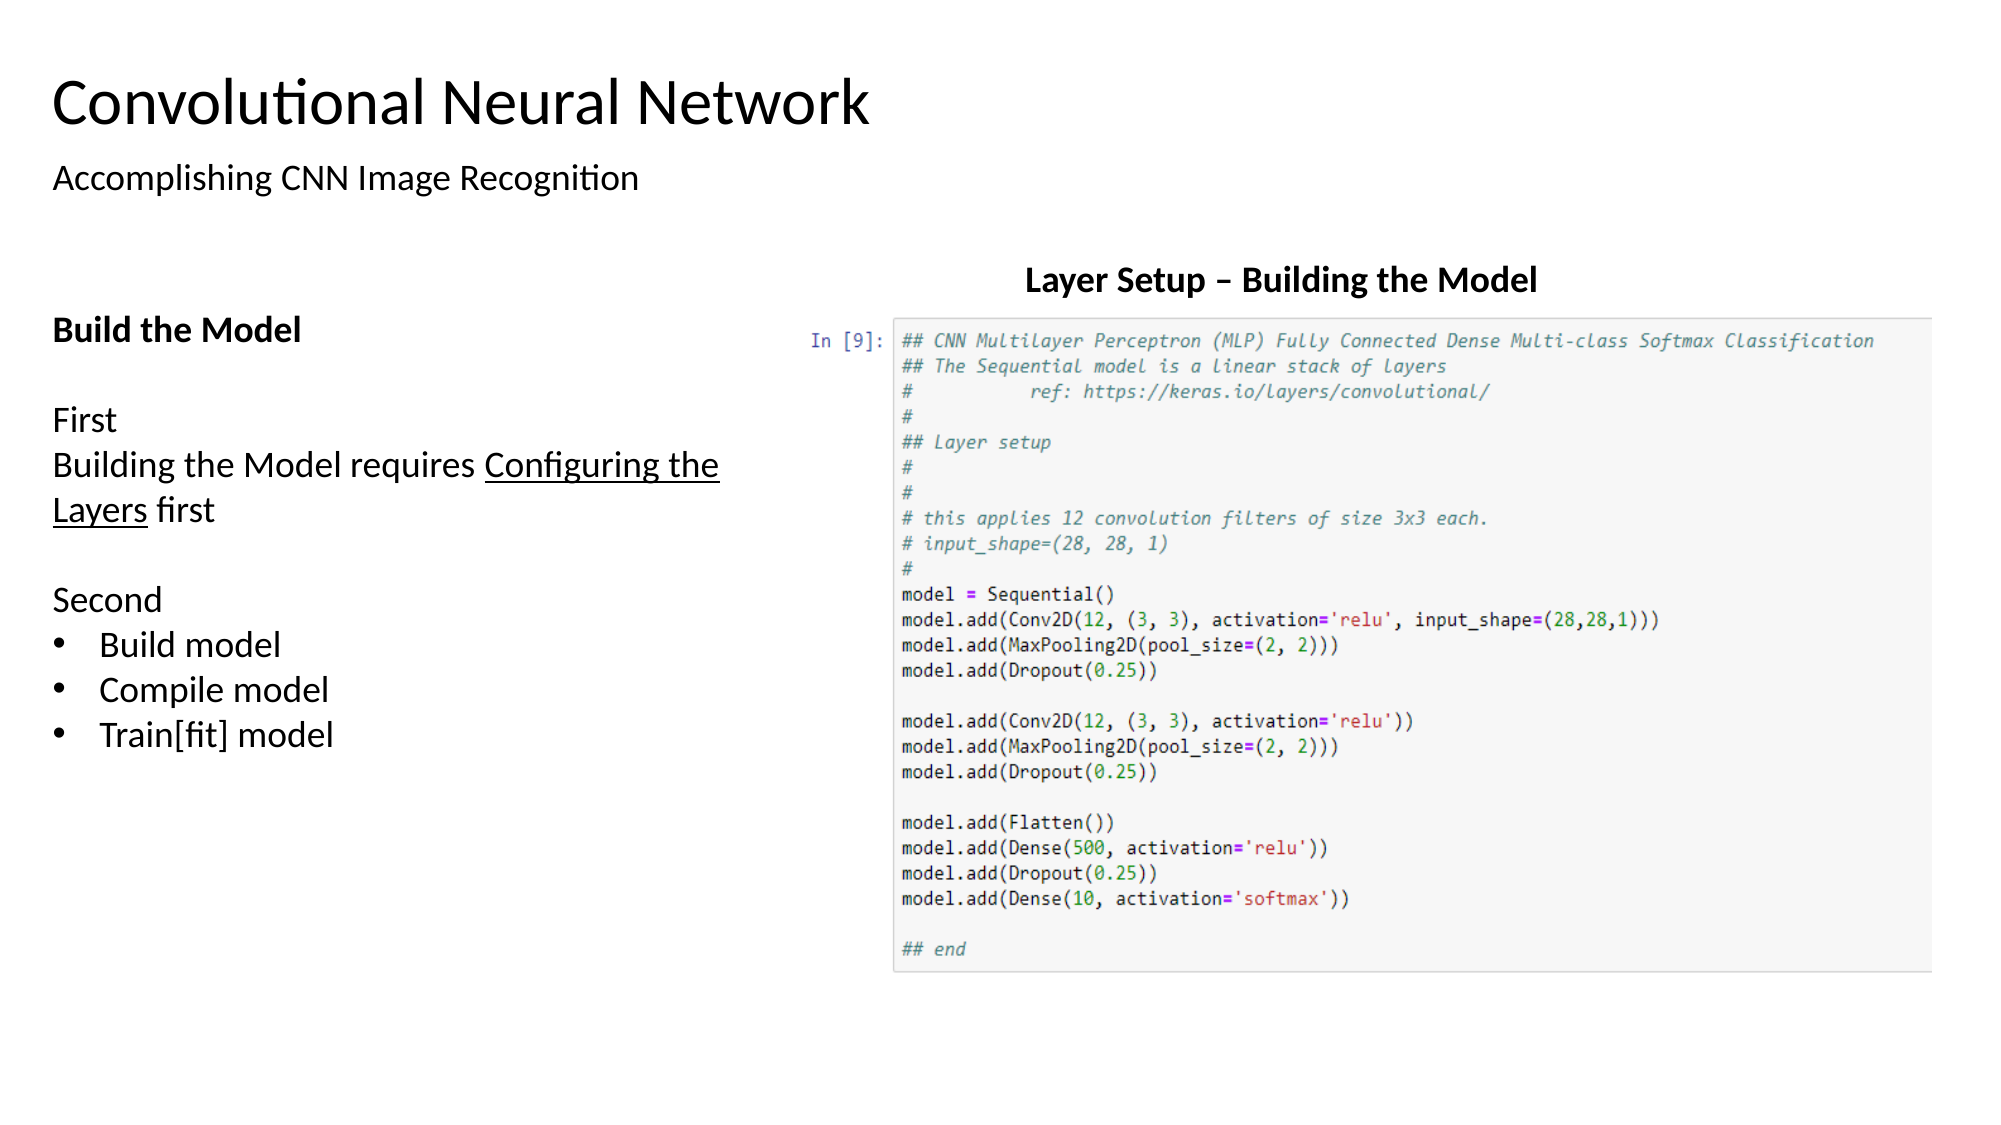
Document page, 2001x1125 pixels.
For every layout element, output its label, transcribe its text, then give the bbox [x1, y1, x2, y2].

text_box Layer Setup – Building the Model [1010, 247, 1573, 307]
text_box Accomplishing CNN Image Recognition [37, 145, 850, 206]
text_box Build the Model First Building the Model requires Configuring the Layers first Second Build model Compile model Train[fit] model [37, 297, 832, 808]
picture [806, 307, 1932, 984]
text_box Convolutional Neural Network [37, 49, 994, 145]
